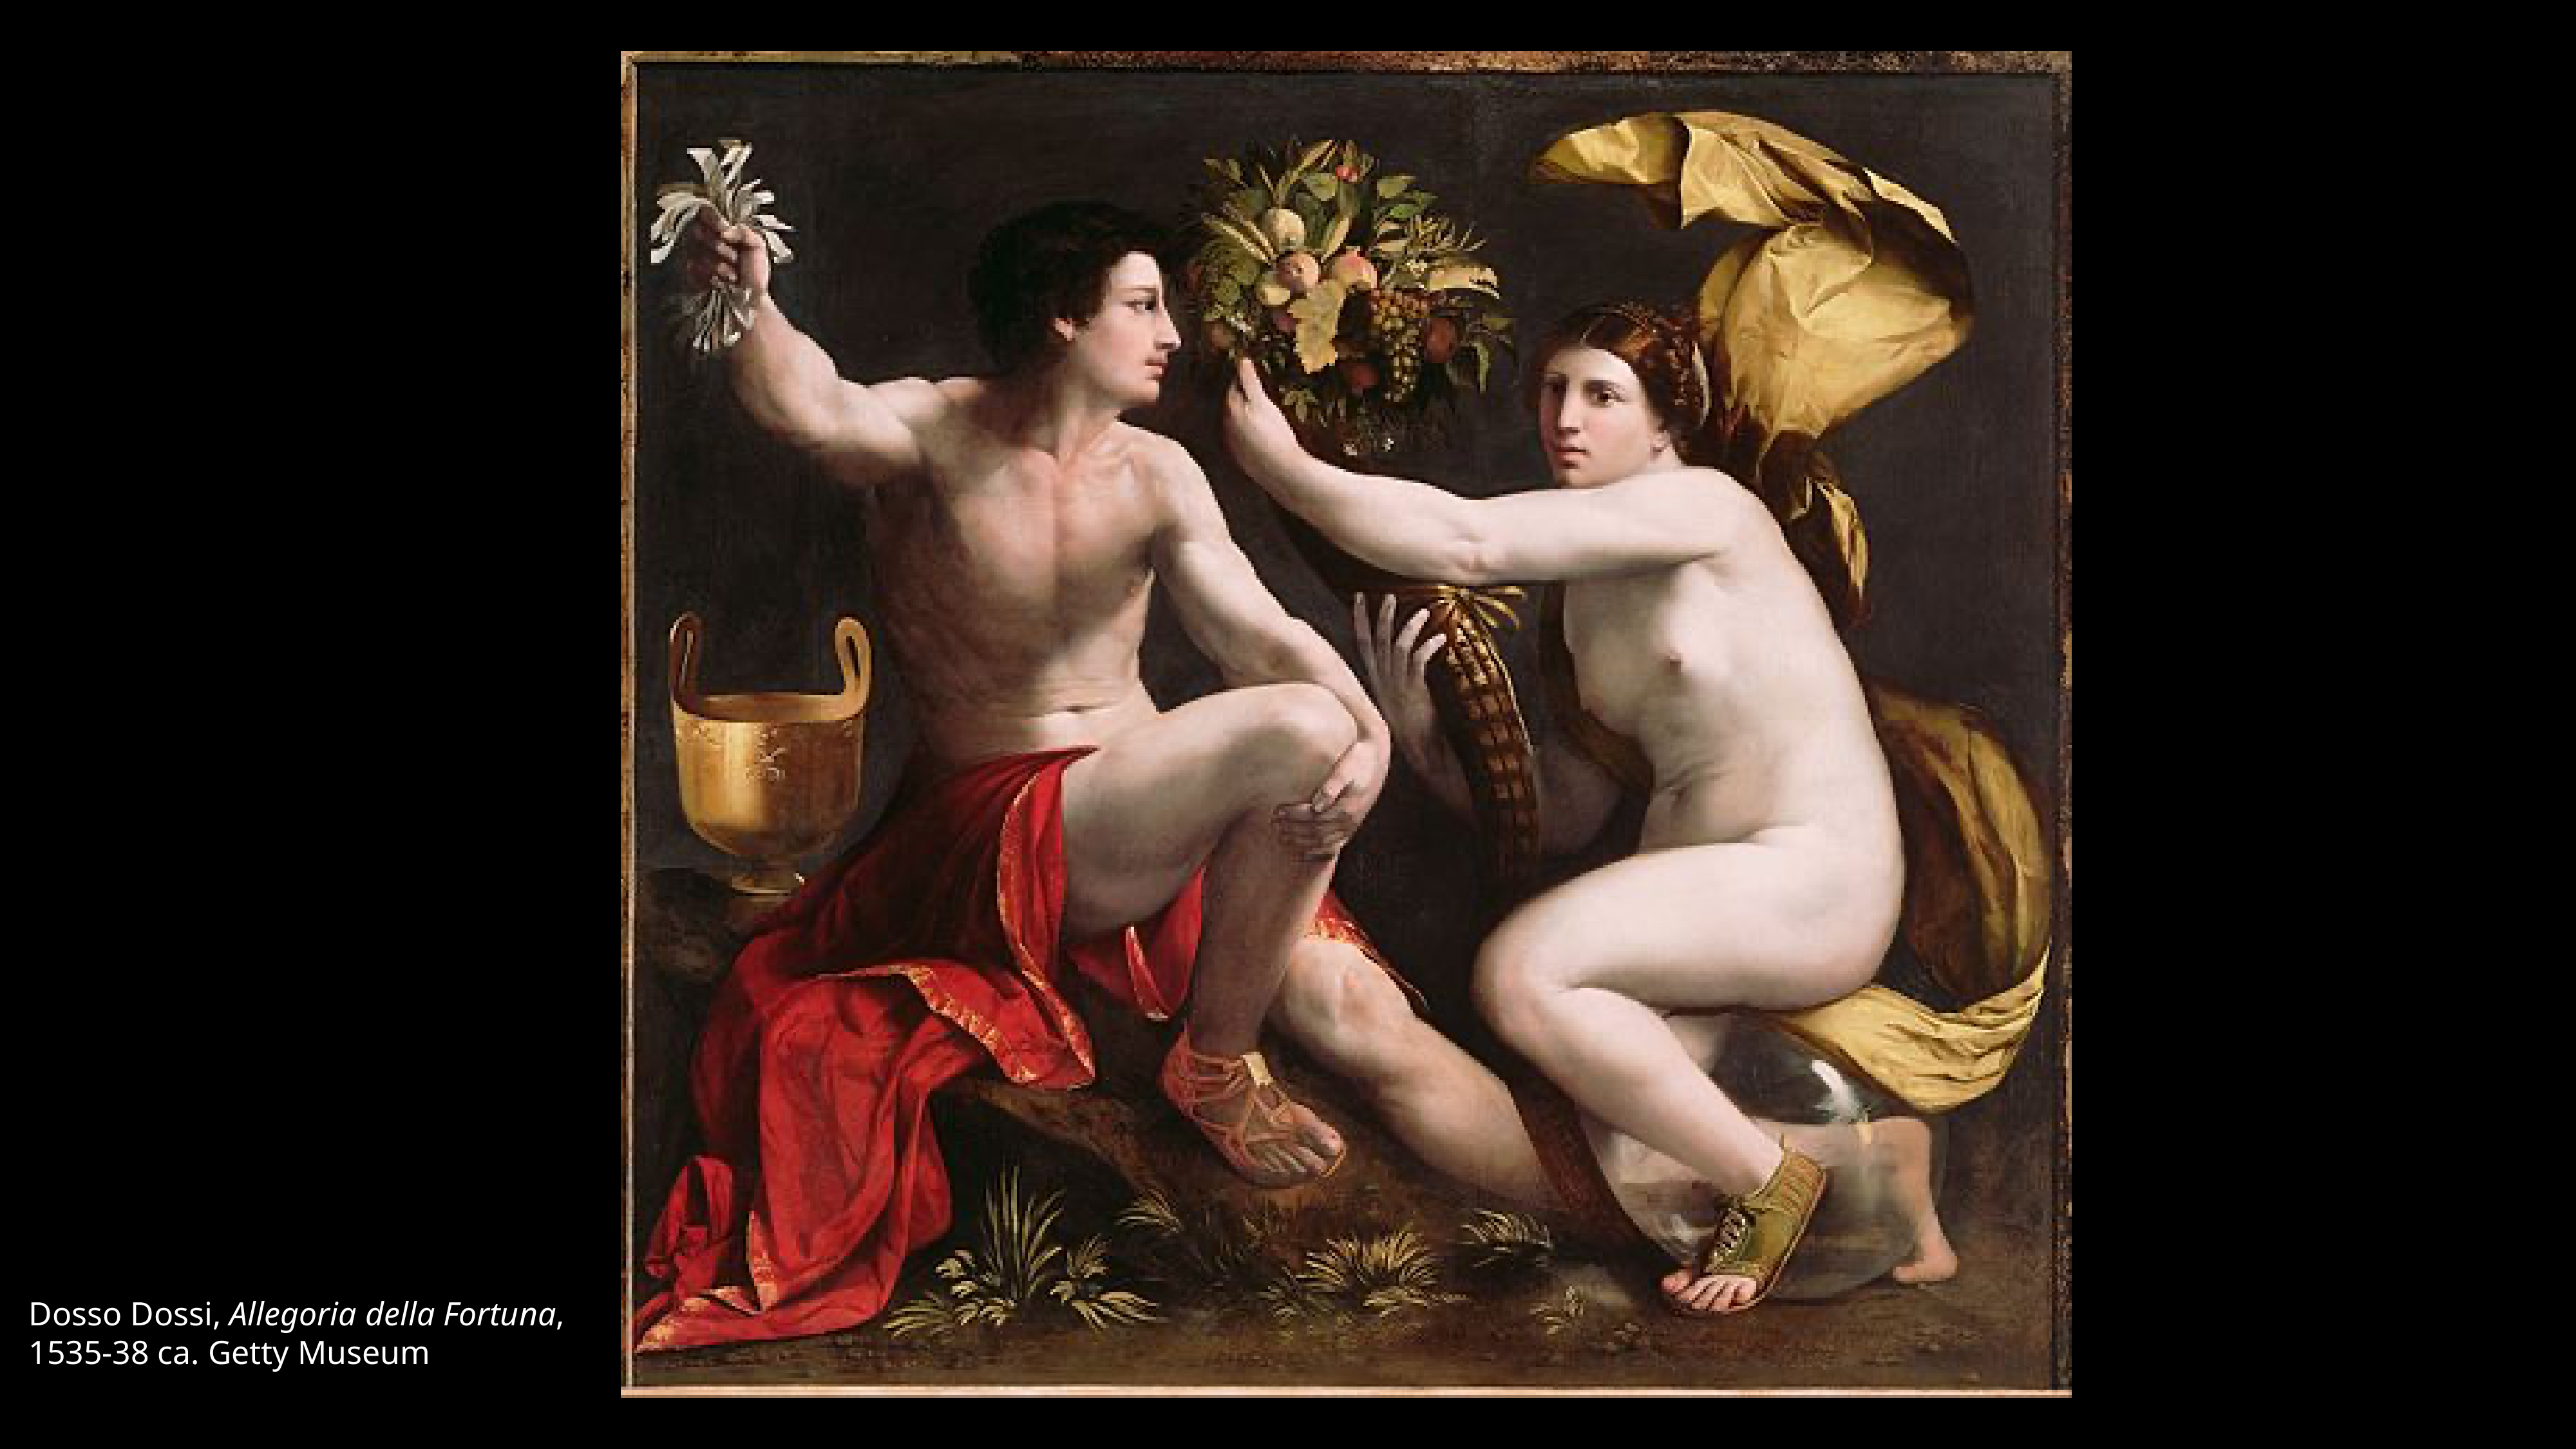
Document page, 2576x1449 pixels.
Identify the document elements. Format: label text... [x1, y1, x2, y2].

picture [621, 51, 2072, 1398]
text_box Dosso Dossi, Allegoria della Fortuna, 1535-38 ca. Getty Museum [23, 1288, 587, 1376]
